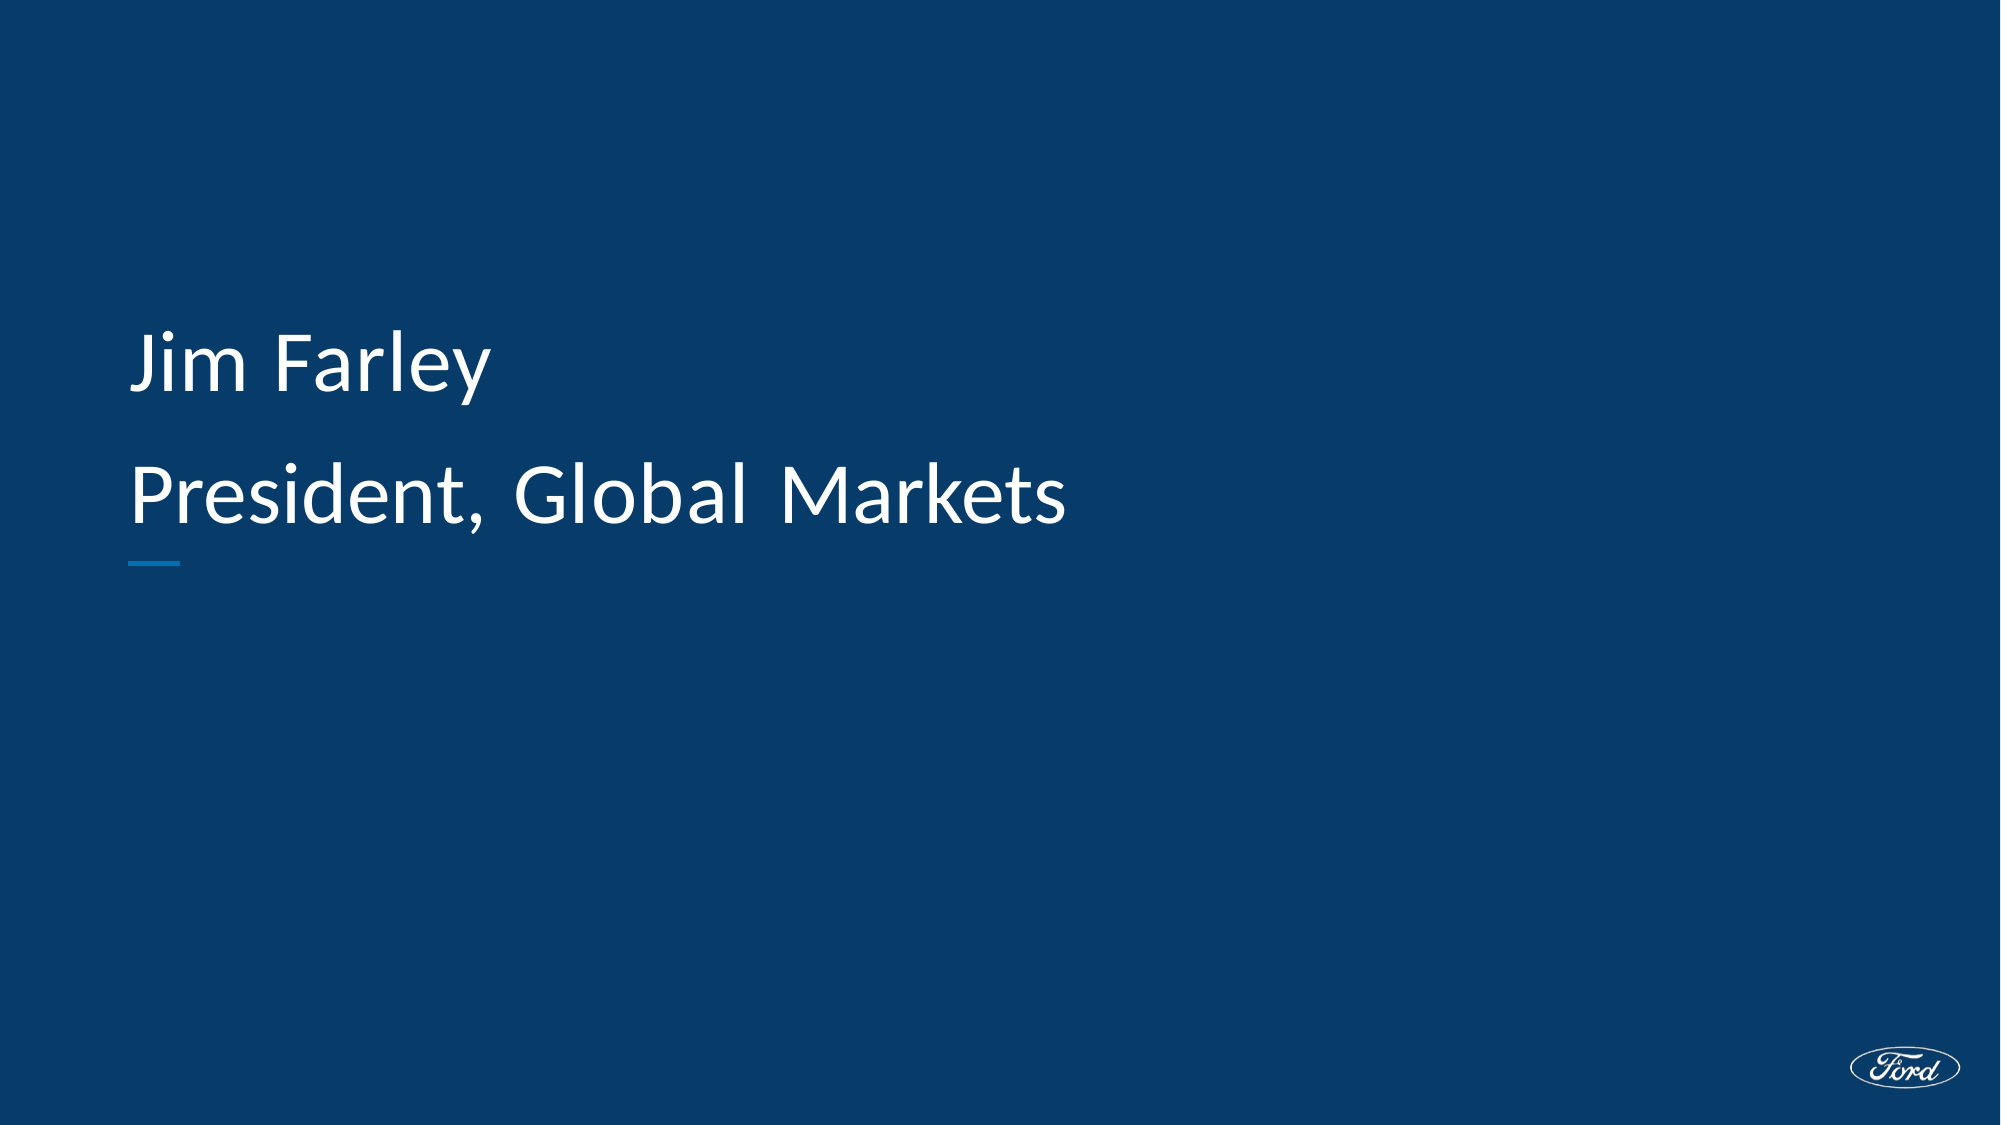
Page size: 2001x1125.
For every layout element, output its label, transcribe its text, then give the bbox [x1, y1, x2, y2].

text_box Jim Farley [127, 301, 503, 409]
text_box President, Global Markets [127, 433, 1081, 541]
picture [1835, 1032, 1975, 1102]
